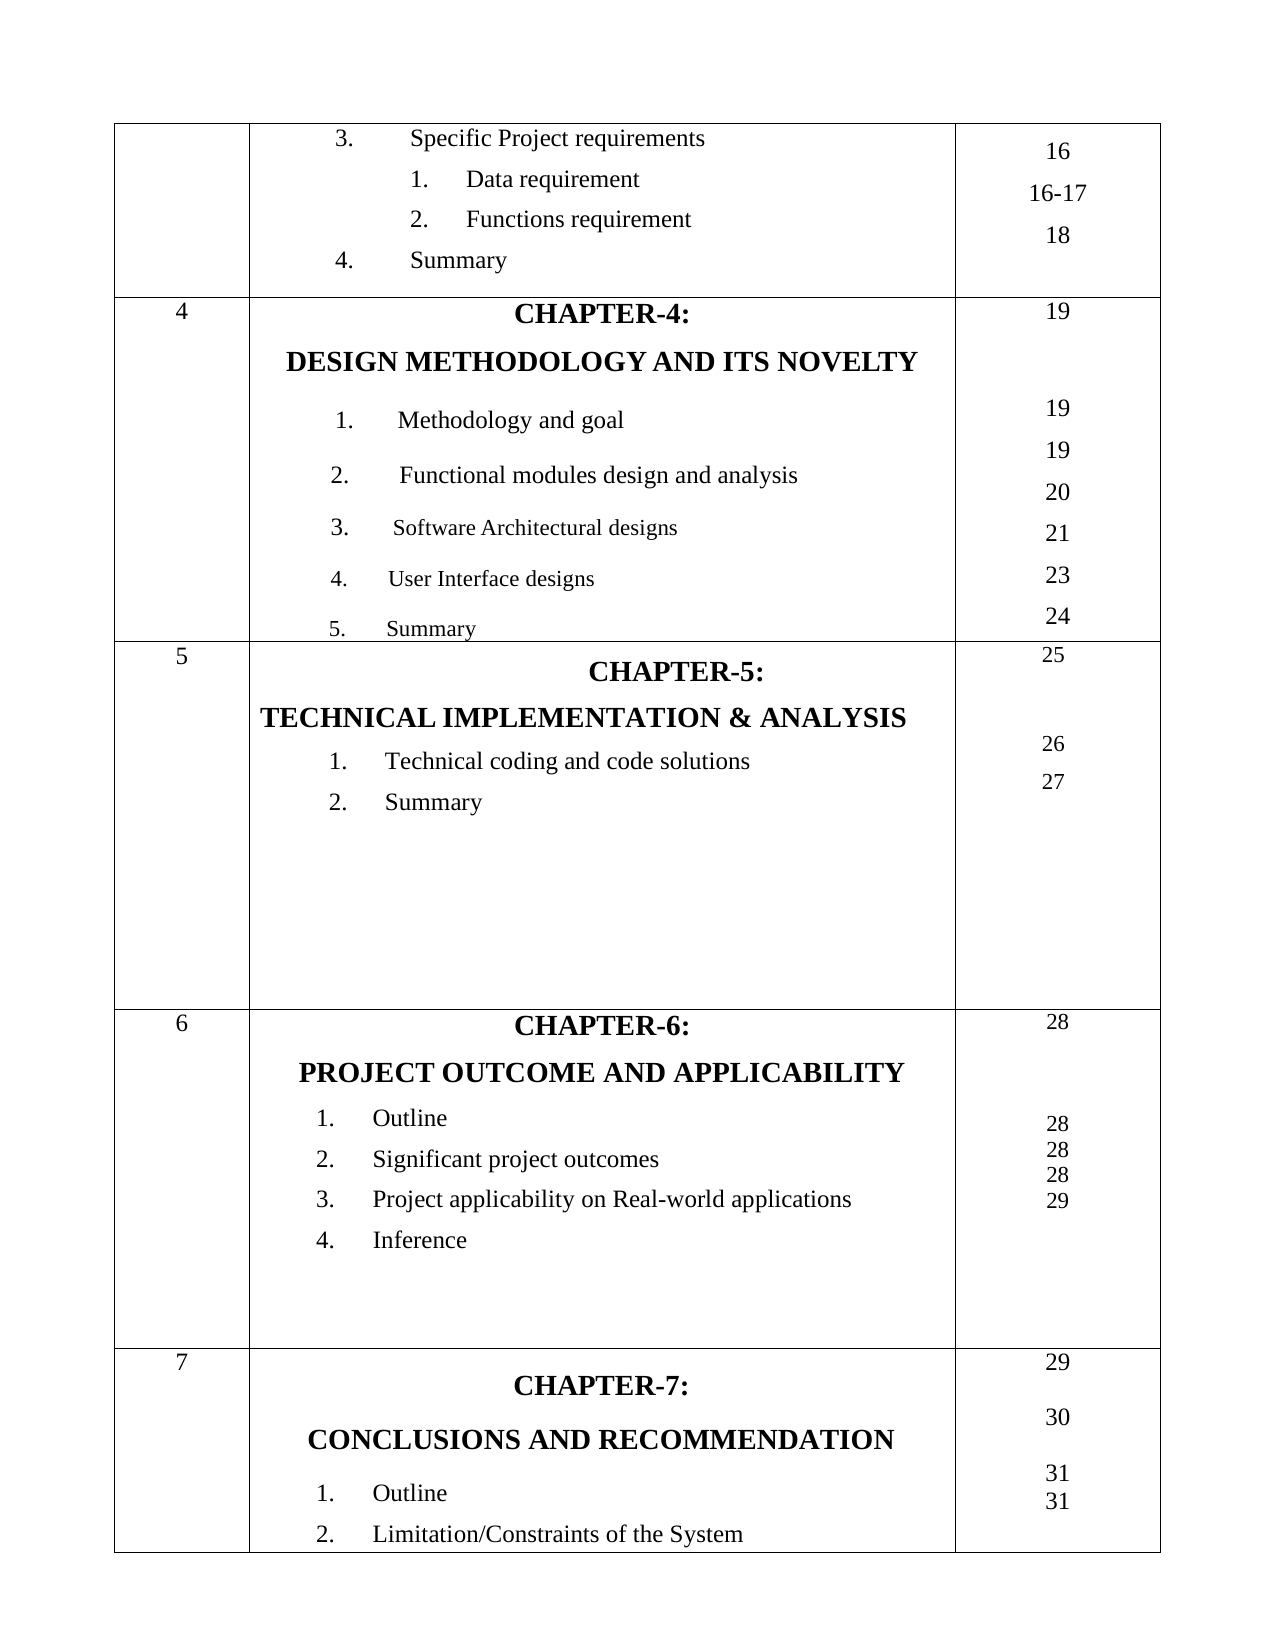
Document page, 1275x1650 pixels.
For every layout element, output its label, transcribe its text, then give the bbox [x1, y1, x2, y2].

table_cell CHAPTER-5: TECHNICAL IMPLEMENTATION & ANALYSIS Technical coding and code solutions Summary [250, 642, 955, 1009]
table_cell 4 [115, 298, 249, 641]
table_cell 6 [115, 1010, 249, 1348]
table_cell CHAPTER-6: PROJECT OUTCOME AND APPLICABILITY Outline Significant project outcomes Project applicability on Real-world applications Inference [250, 1010, 955, 1348]
table_cell CHAPTER-4: DESIGN METHODOLOGY AND ITS NOVELTY Methodology and goal Functional modules design and analysis Software Architectural designs User Interface designs Summary [250, 298, 955, 641]
table_cell 28 28 28 28 29 [956, 1010, 1160, 1348]
table_header [115, 124, 249, 297]
table_header Specific Project requirements Data requirement Functions requirement Summary [250, 124, 955, 297]
table_cell 5 [115, 642, 249, 1009]
slide_number 5 [918, 1534, 1212, 1617]
table_cell 19 19 19 20 21 23 24 [956, 298, 1160, 641]
table_header 16 16-17 18 [956, 124, 1160, 297]
table_cell 25 26 27 [956, 642, 1160, 1009]
table_cell 29 30 31 31 [956, 1349, 1160, 1534]
table_cell 7 [115, 1349, 249, 1552]
table_cell CHAPTER-7: CONCLUSIONS AND RECOMMENDATION Outline Limitation/Constraints of the System [250, 1349, 955, 1552]
